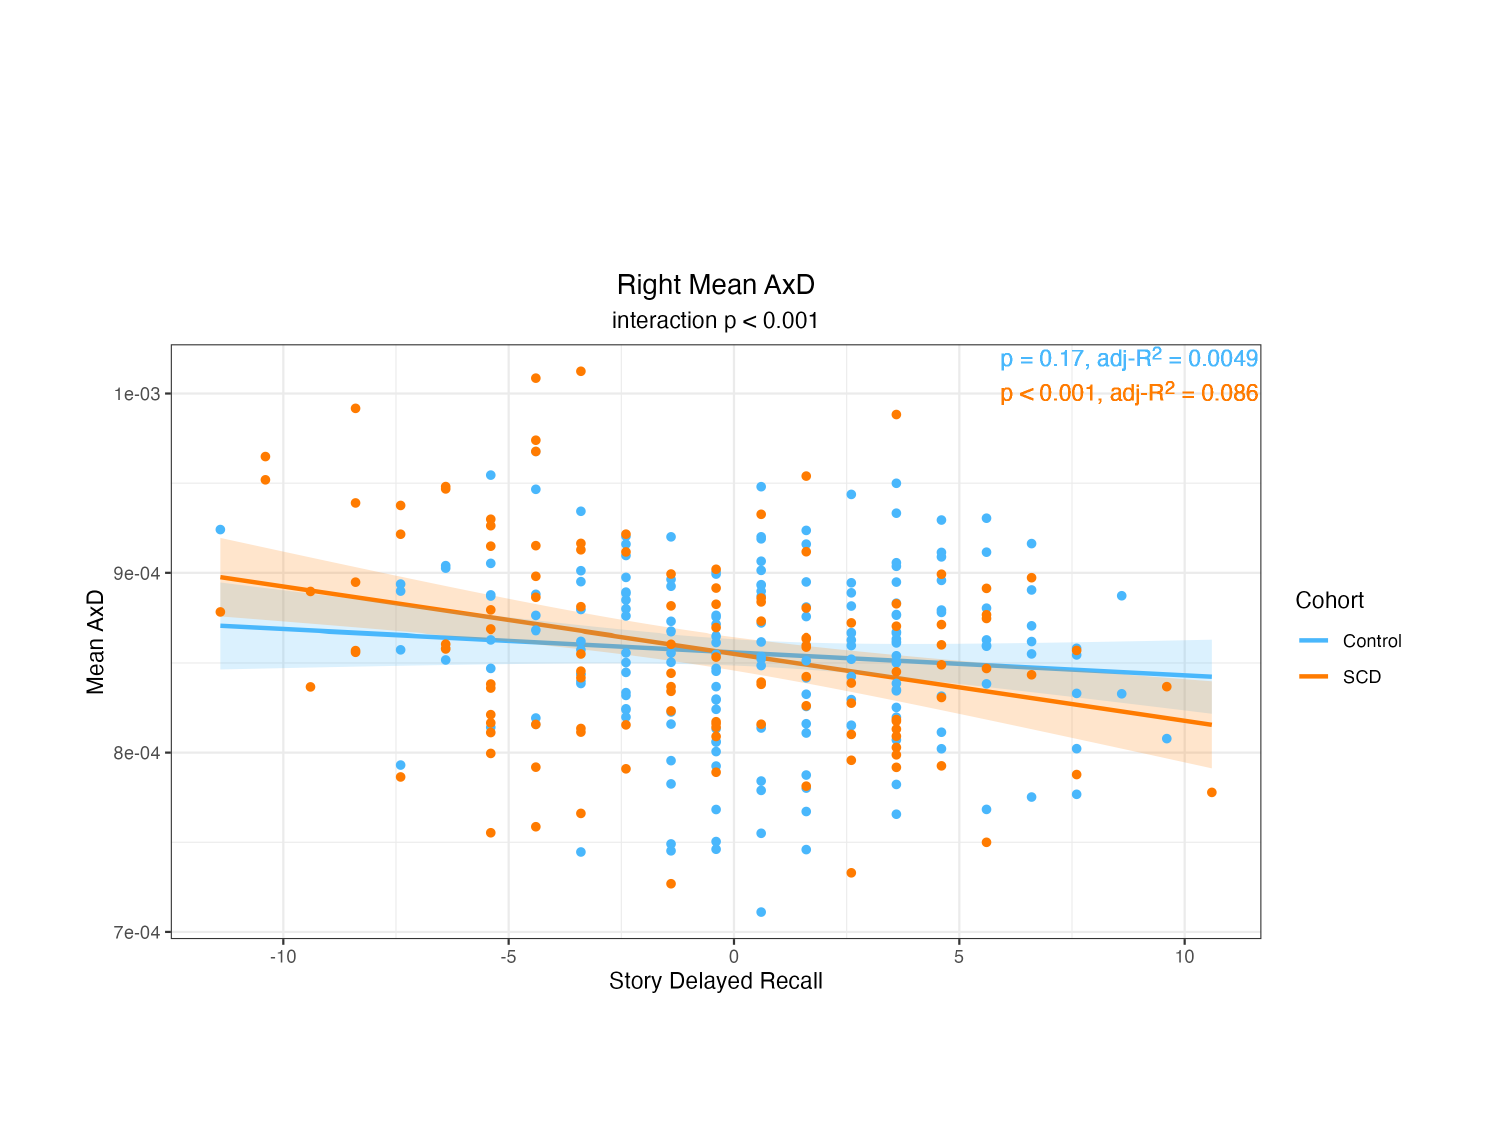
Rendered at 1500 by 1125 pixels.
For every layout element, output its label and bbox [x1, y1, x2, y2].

list [74, 262, 1426, 1006]
